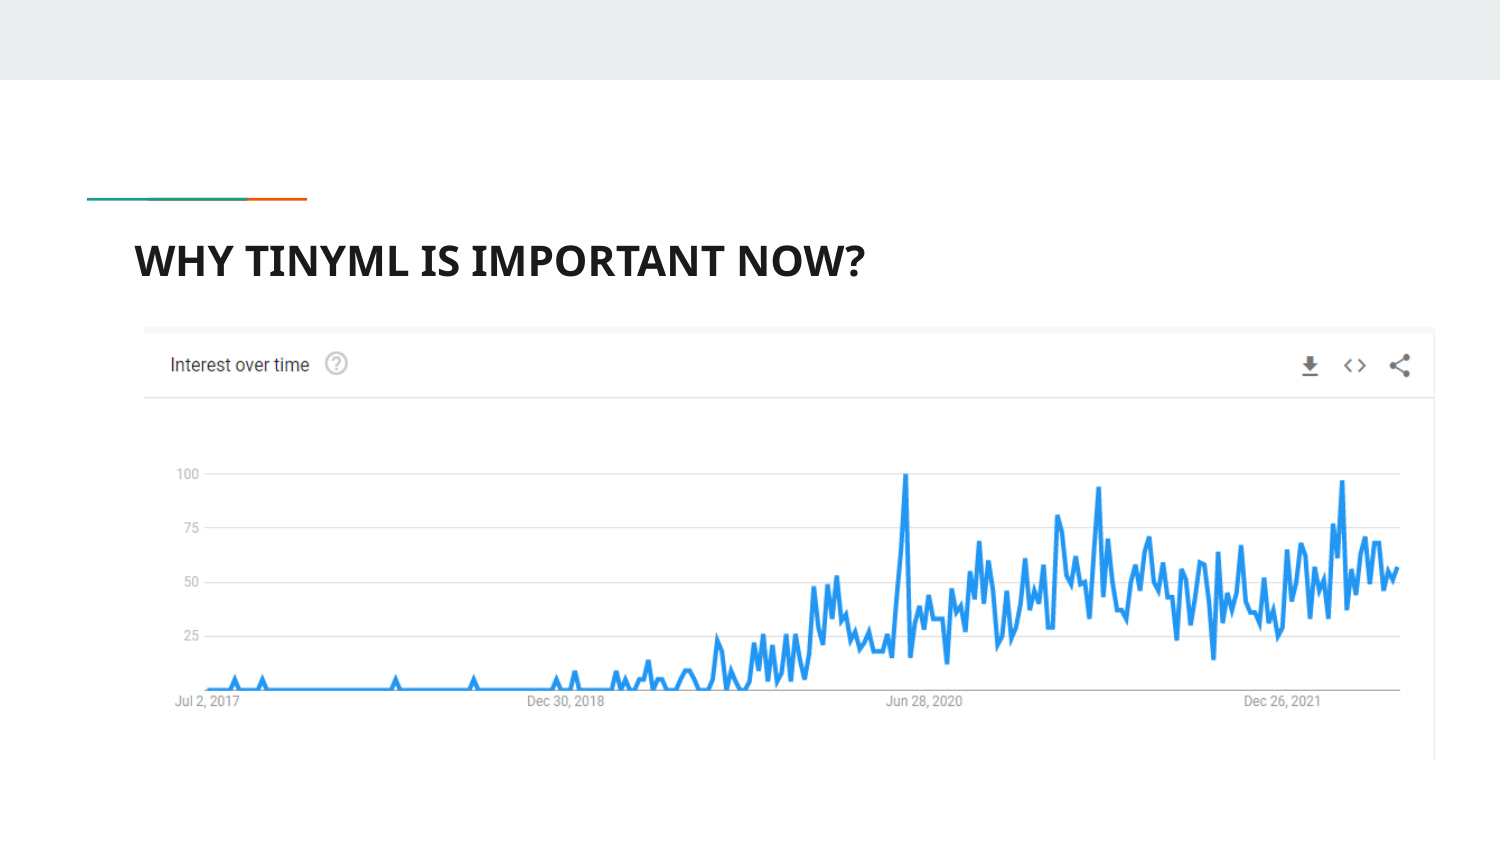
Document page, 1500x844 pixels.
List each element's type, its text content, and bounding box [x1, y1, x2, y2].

picture [144, 327, 1435, 760]
title WHY TINYML IS IMPORTANT NOW? [119, 216, 1381, 305]
